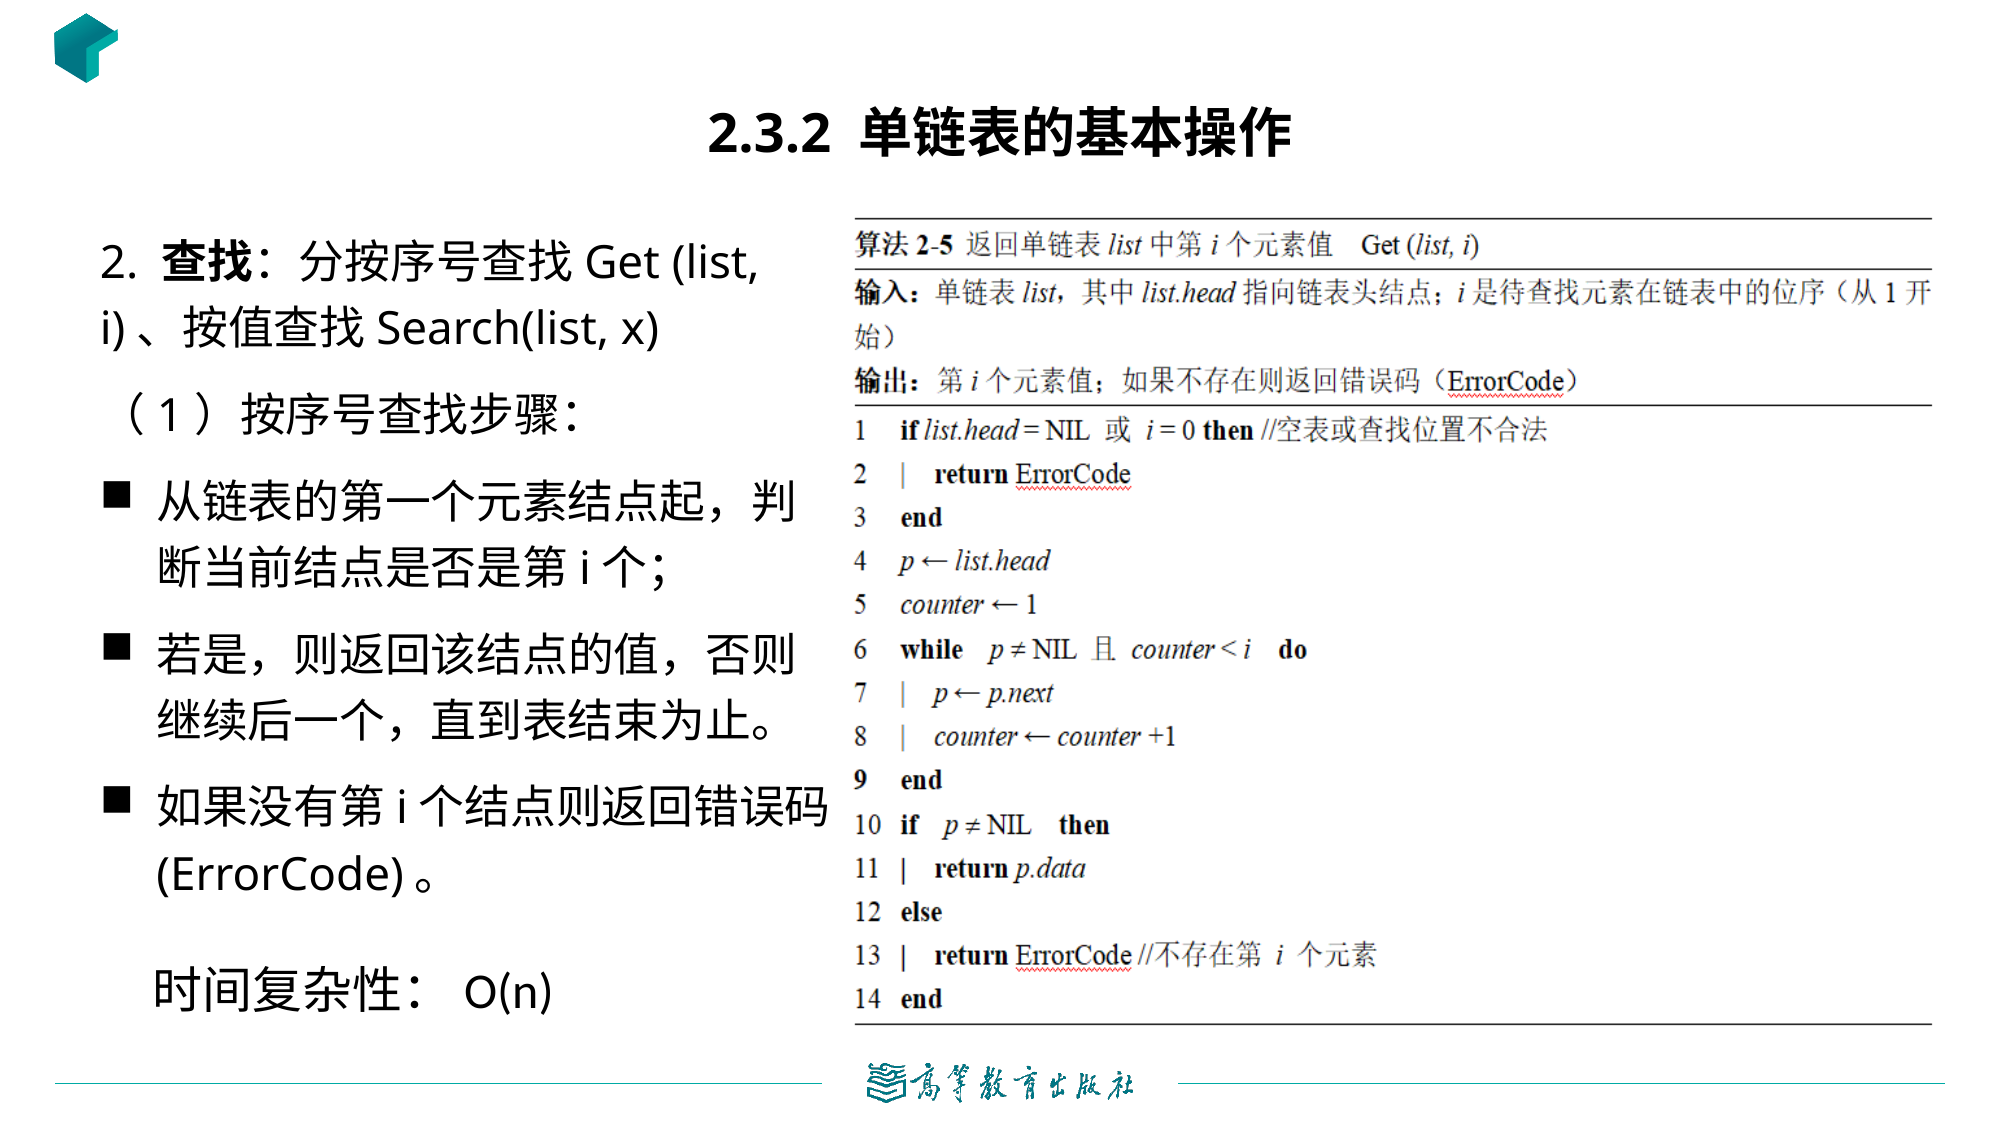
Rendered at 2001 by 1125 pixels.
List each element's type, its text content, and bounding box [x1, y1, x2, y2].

list 2. 查找：分按序号查找Get (list, i)、按值查找Search(list, x) （1）按序号查找步骤： 从链表的第一个元素结点起，判断当前结点是否是第i个； 若是，则返回该结点的值，否则继续后一个，直到表结束为止。 如果没有第i个结点则返回错误码(ErrorCode)。 [85, 214, 846, 835]
picture [846, 214, 1962, 1035]
title 2.3.2 单链表的基本操作 [137, 92, 1863, 178]
picture [867, 1063, 1133, 1103]
text_box 时间复杂性：O(n) [137, 951, 582, 1027]
